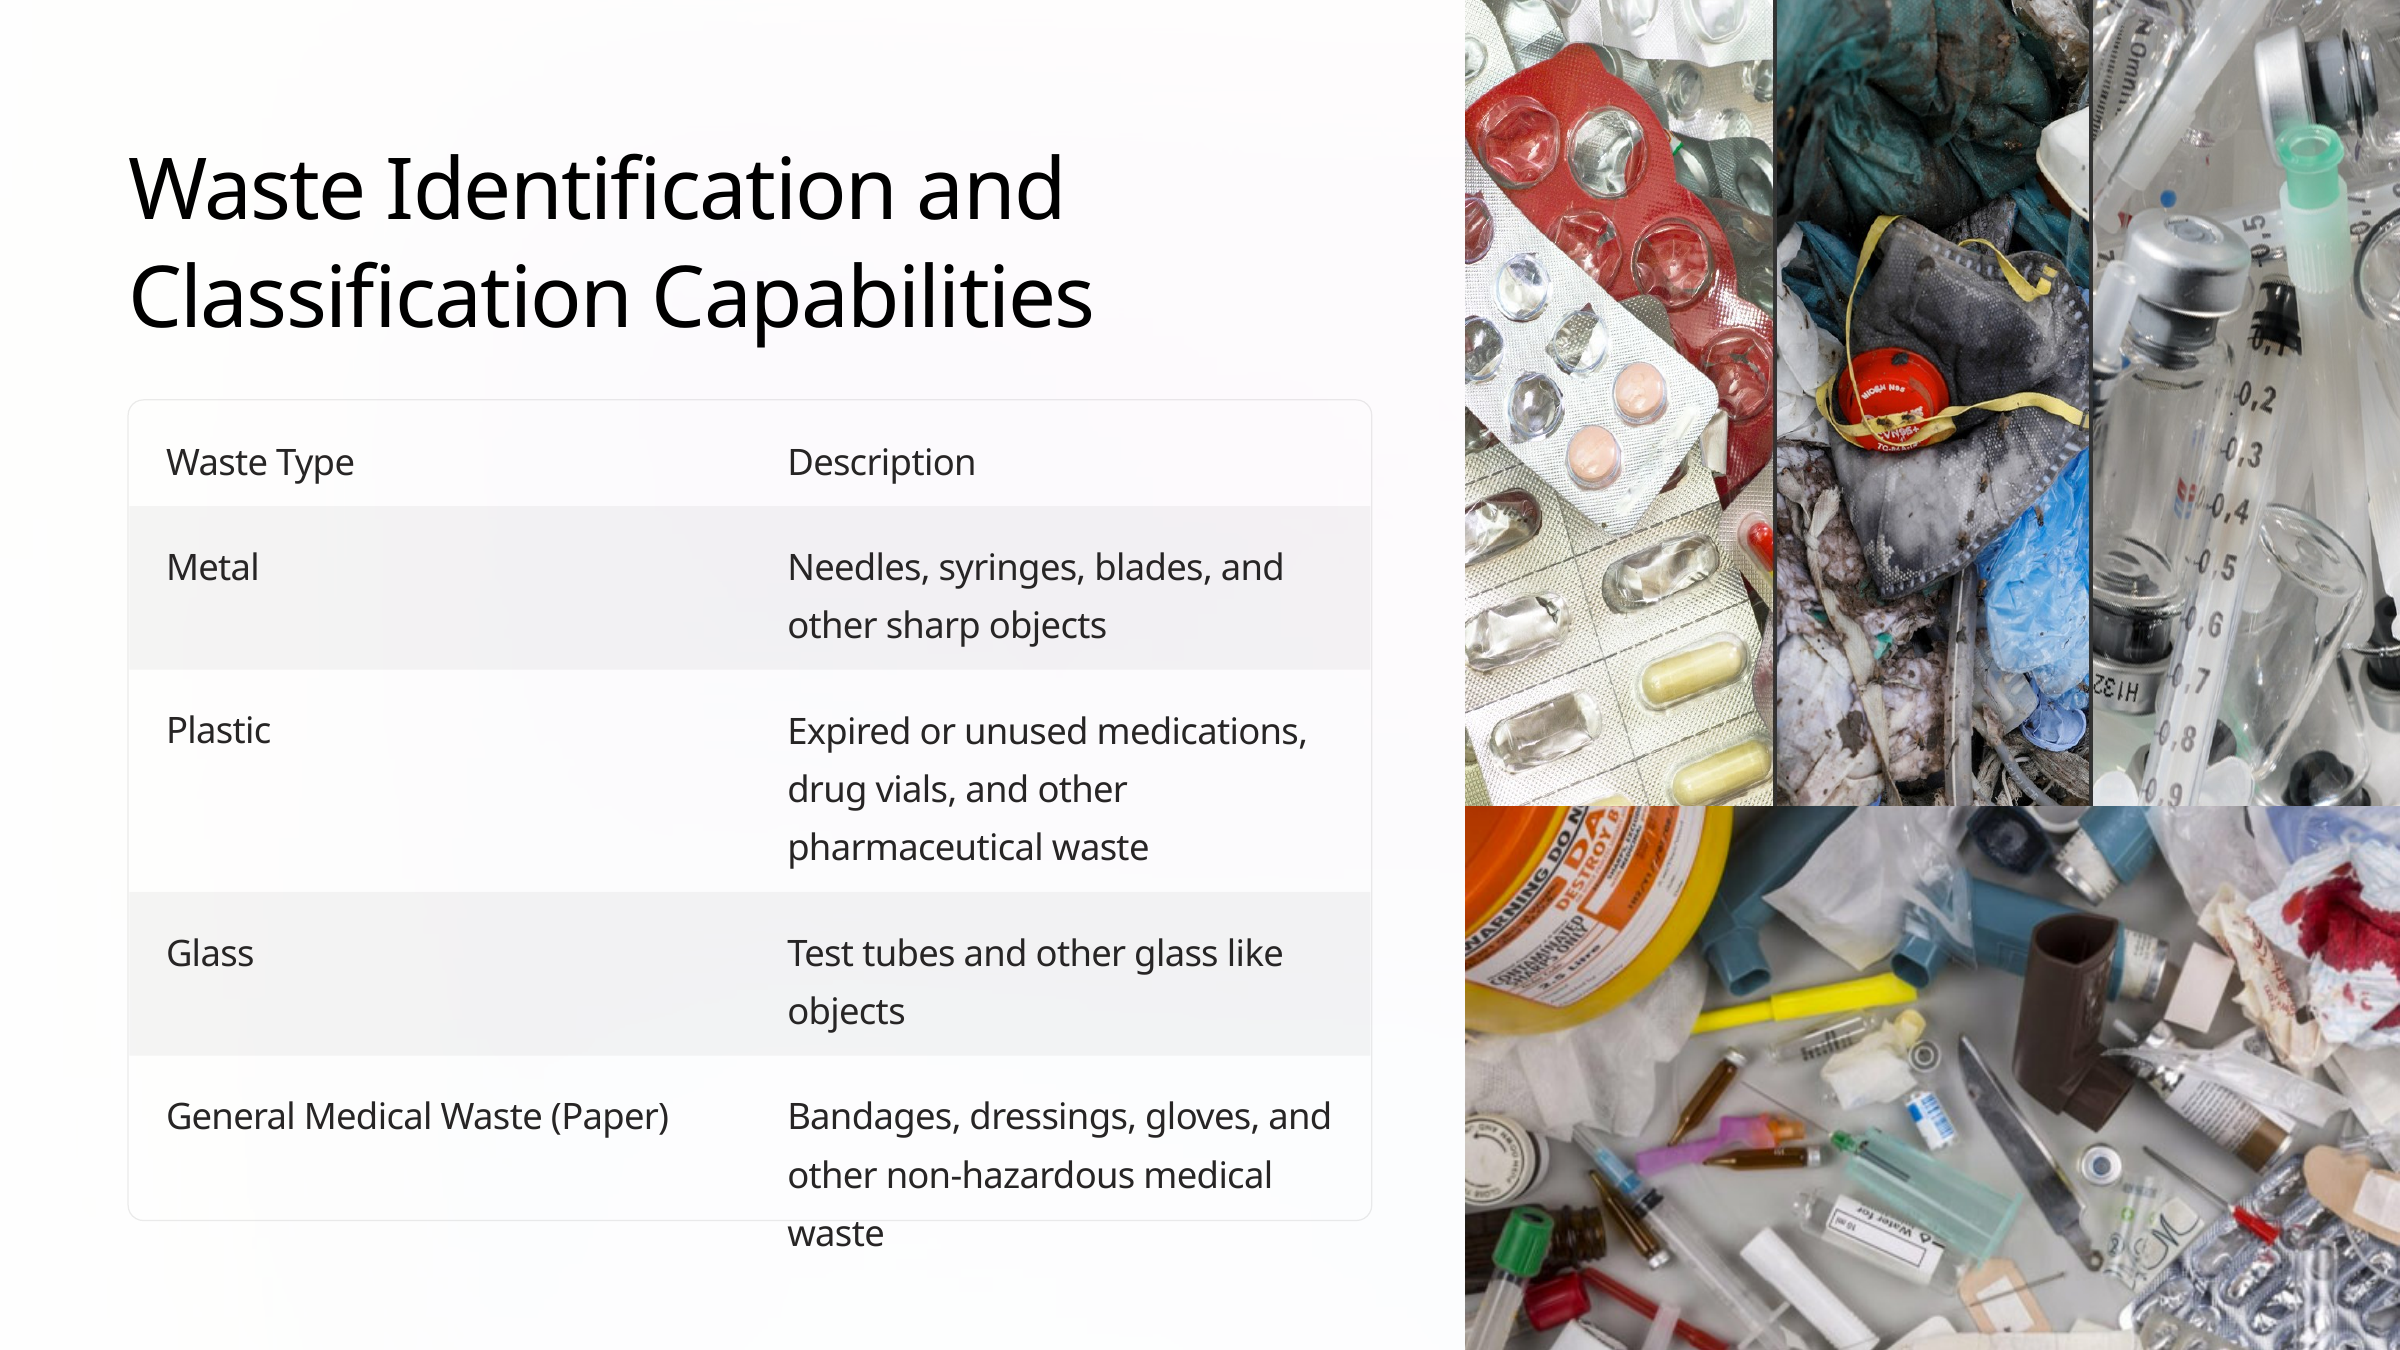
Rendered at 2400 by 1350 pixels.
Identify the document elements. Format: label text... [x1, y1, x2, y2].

text_box [129, 401, 1371, 506]
text_box Expired or unused medications, drug vials, and other pharmaceutical waste [787, 693, 1334, 869]
text_box Description [787, 424, 1334, 483]
text_box Glass [166, 915, 713, 974]
text_box Test tubes and other glass like objects [787, 915, 1334, 1033]
picture [1465, 0, 2400, 1350]
text_box [129, 506, 1371, 669]
text_box General Medical Waste (Paper) [166, 1078, 713, 1138]
text_box Plastic [166, 692, 713, 752]
text_box Bandages, dressings, gloves, and other non-hazardous medical waste [787, 1078, 1334, 1196]
text_box Waste Type [166, 424, 713, 483]
text_box [129, 891, 1371, 1055]
text_box Needles, syringes, blades, and other sharp objects [787, 529, 1334, 647]
text_box Metal [166, 529, 713, 588]
text_box Waste Identification and Classification Capabilities [128, 129, 1372, 345]
text_box [129, 1055, 1371, 1220]
text_box [129, 669, 1371, 891]
